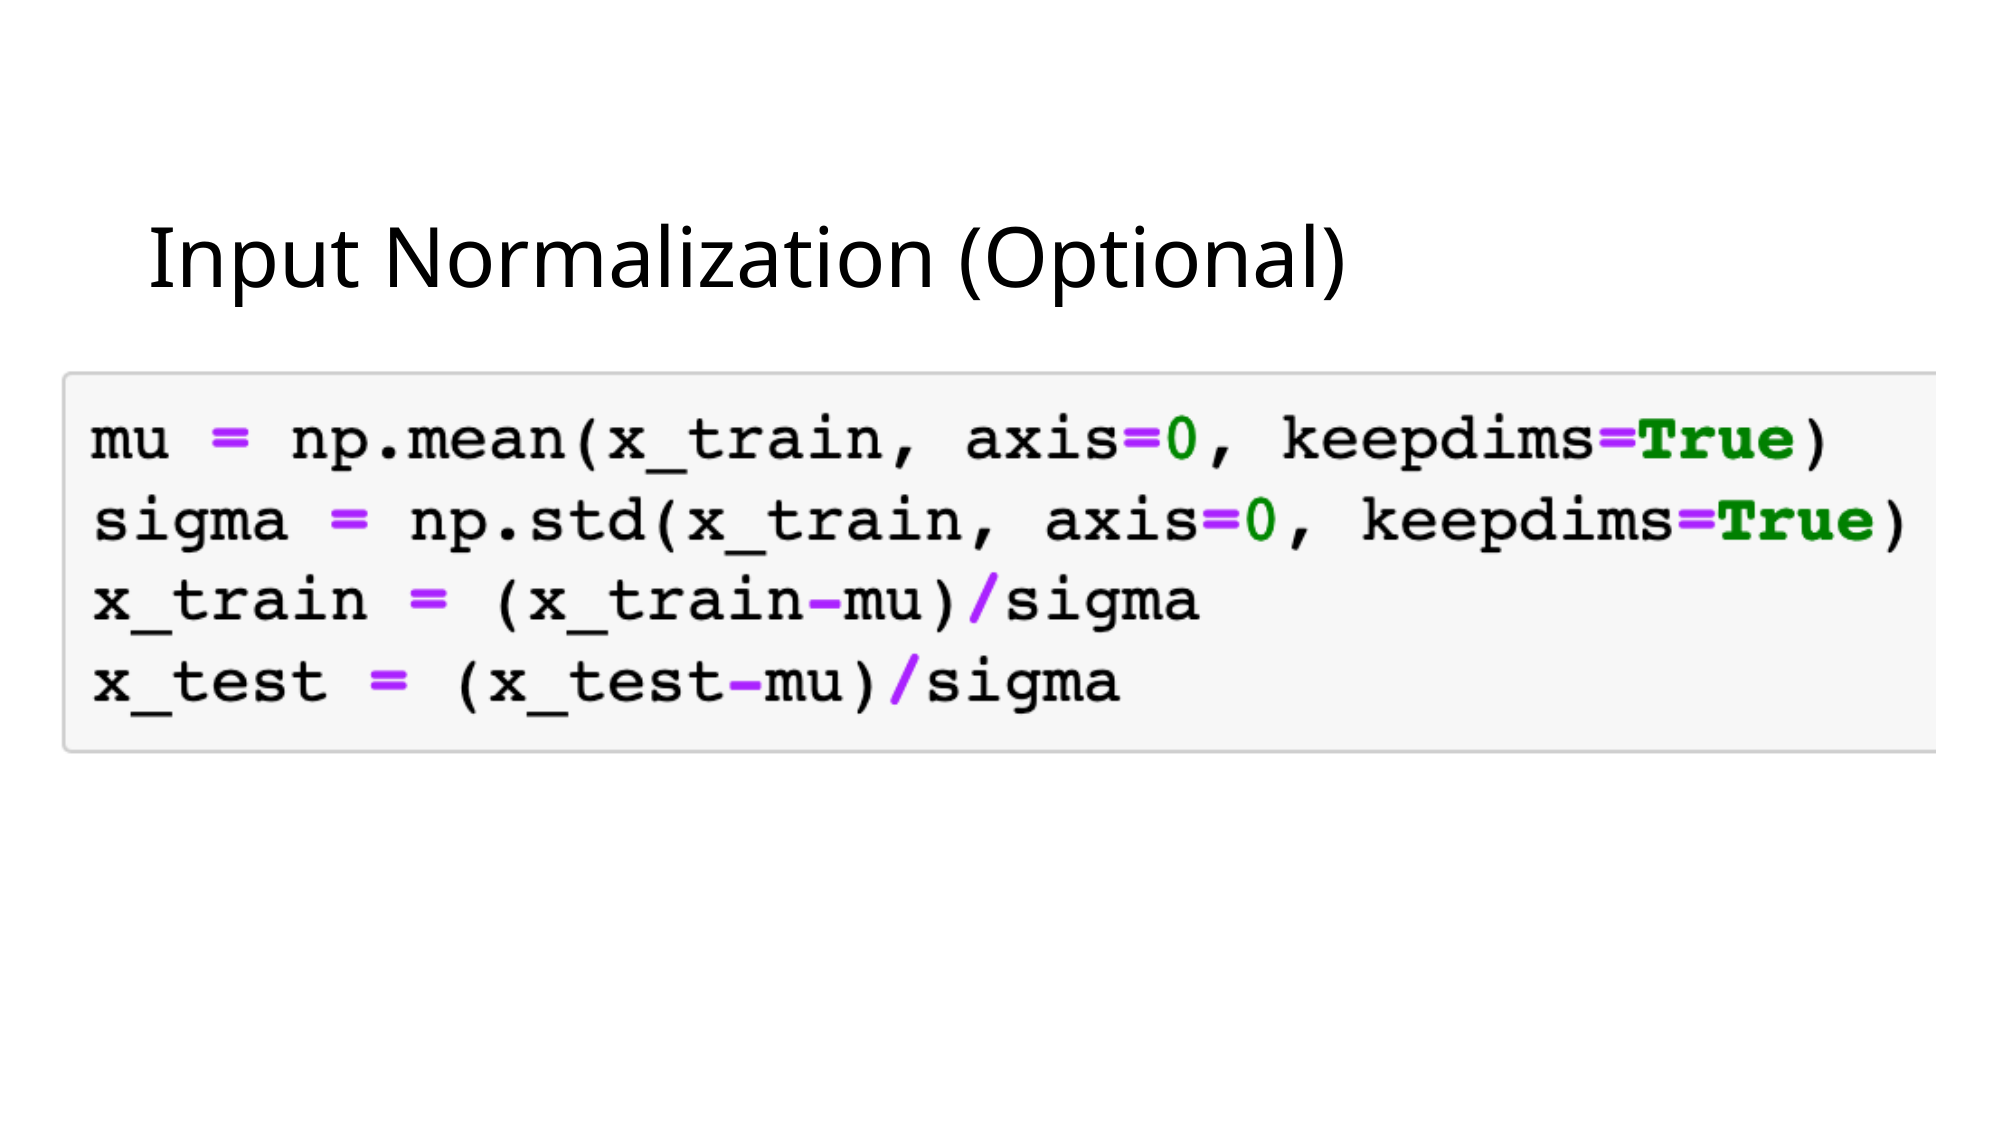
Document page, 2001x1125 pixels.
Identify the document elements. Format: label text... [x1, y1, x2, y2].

picture [37, 341, 1936, 790]
text_box Input Normalization (Optional) [133, 196, 1362, 312]
